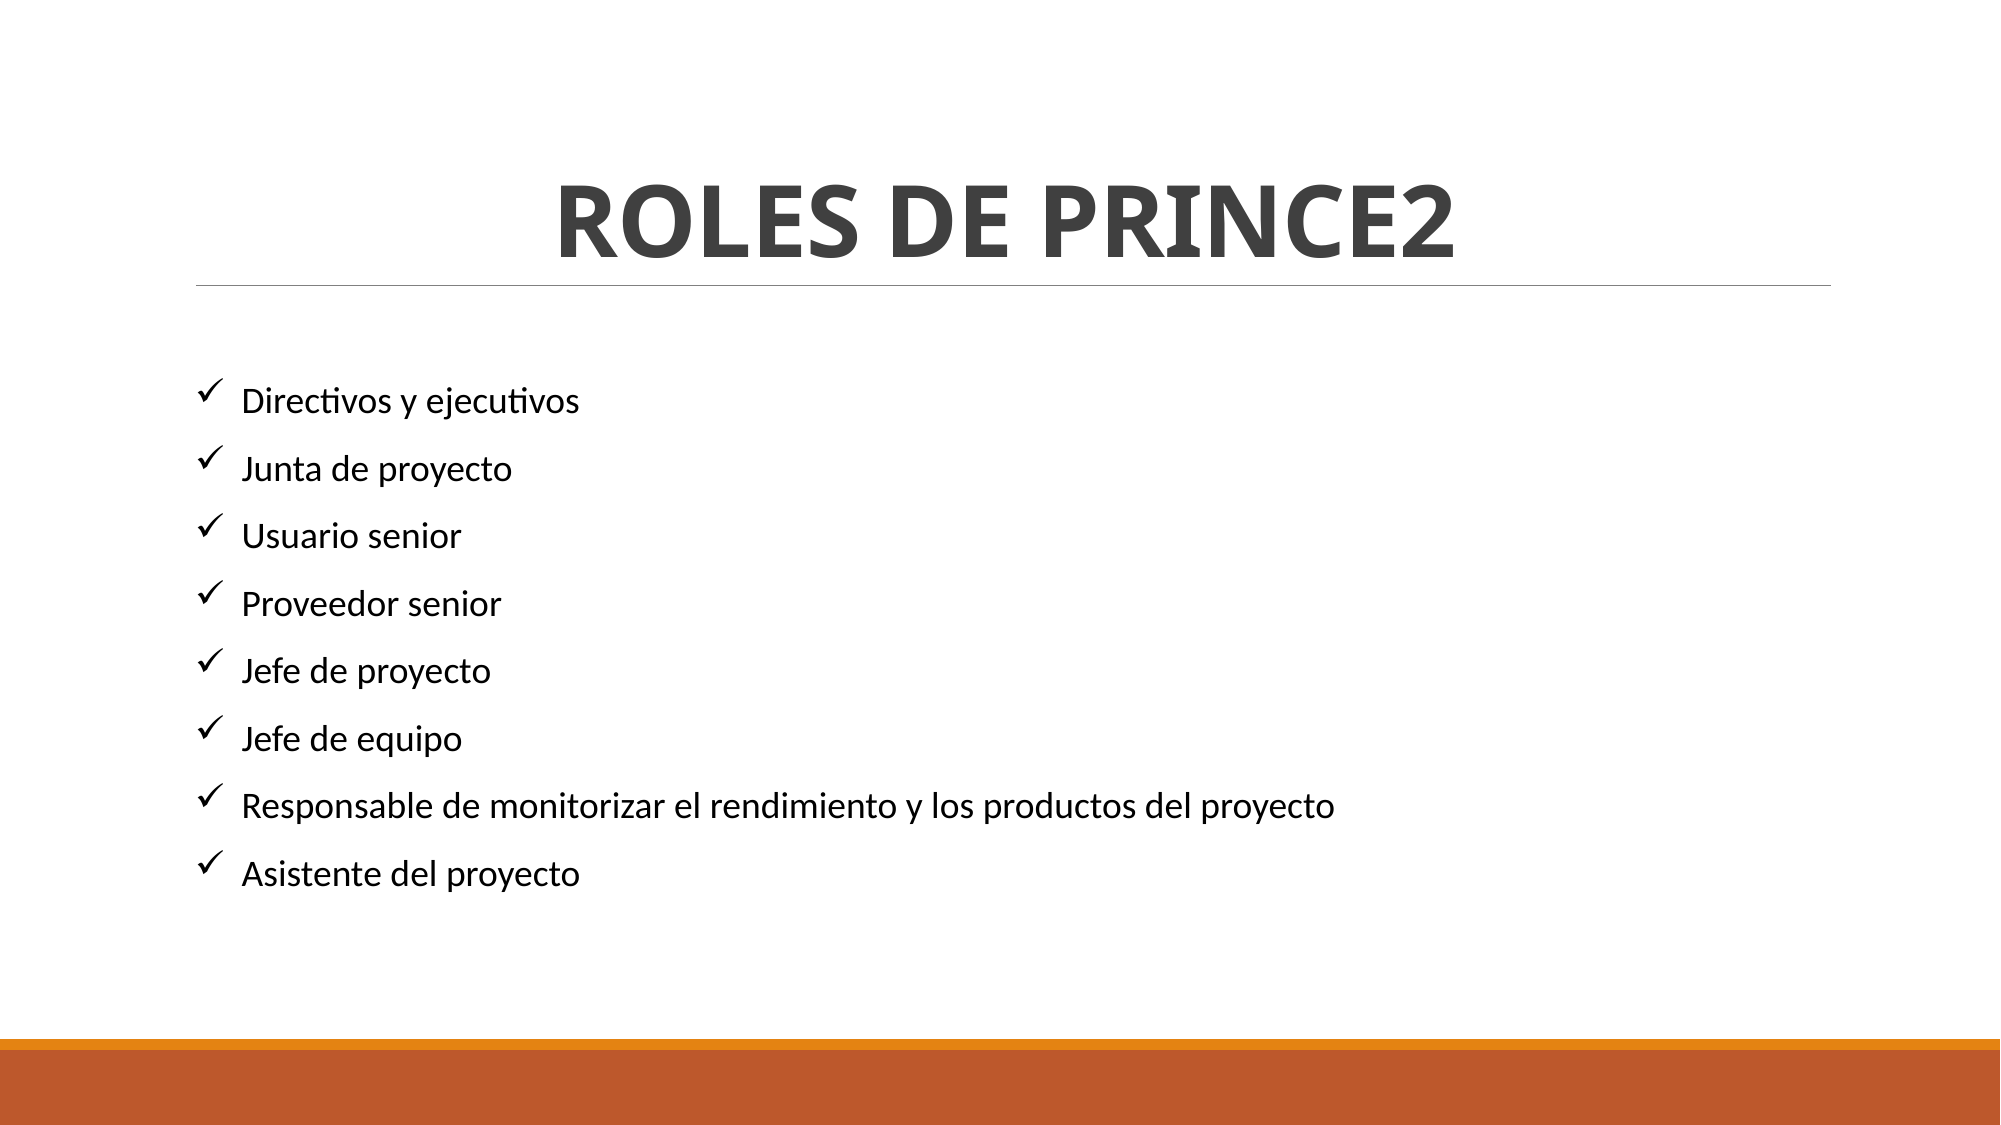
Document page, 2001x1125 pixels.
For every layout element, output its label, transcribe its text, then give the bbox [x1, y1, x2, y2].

title ROLES DE PRINCE2 [180, 47, 1830, 285]
text_box Directivos y ejecutivos Junta de proyecto Usuario senior Proveedor senior Jefe de proyecto Jefe de equipo Responsable de monitorizar el rendimiento y los productos del proyecto Asistente del proyecto [179, 346, 1830, 901]
